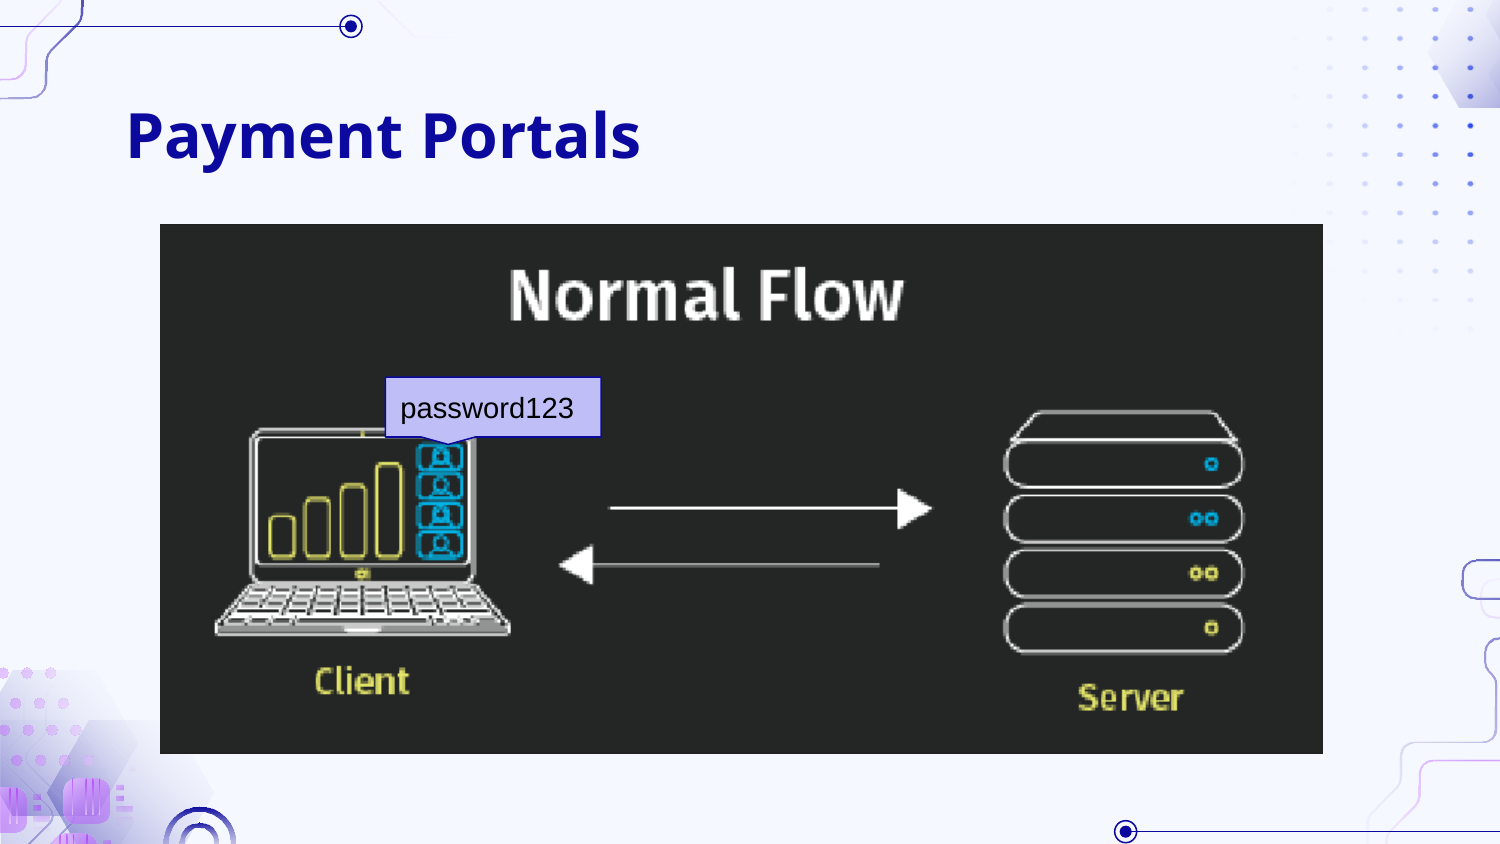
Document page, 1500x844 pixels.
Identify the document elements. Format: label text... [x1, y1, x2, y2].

picture [160, 0, 1500, 754]
title Payment Portals [109, 81, 1374, 176]
